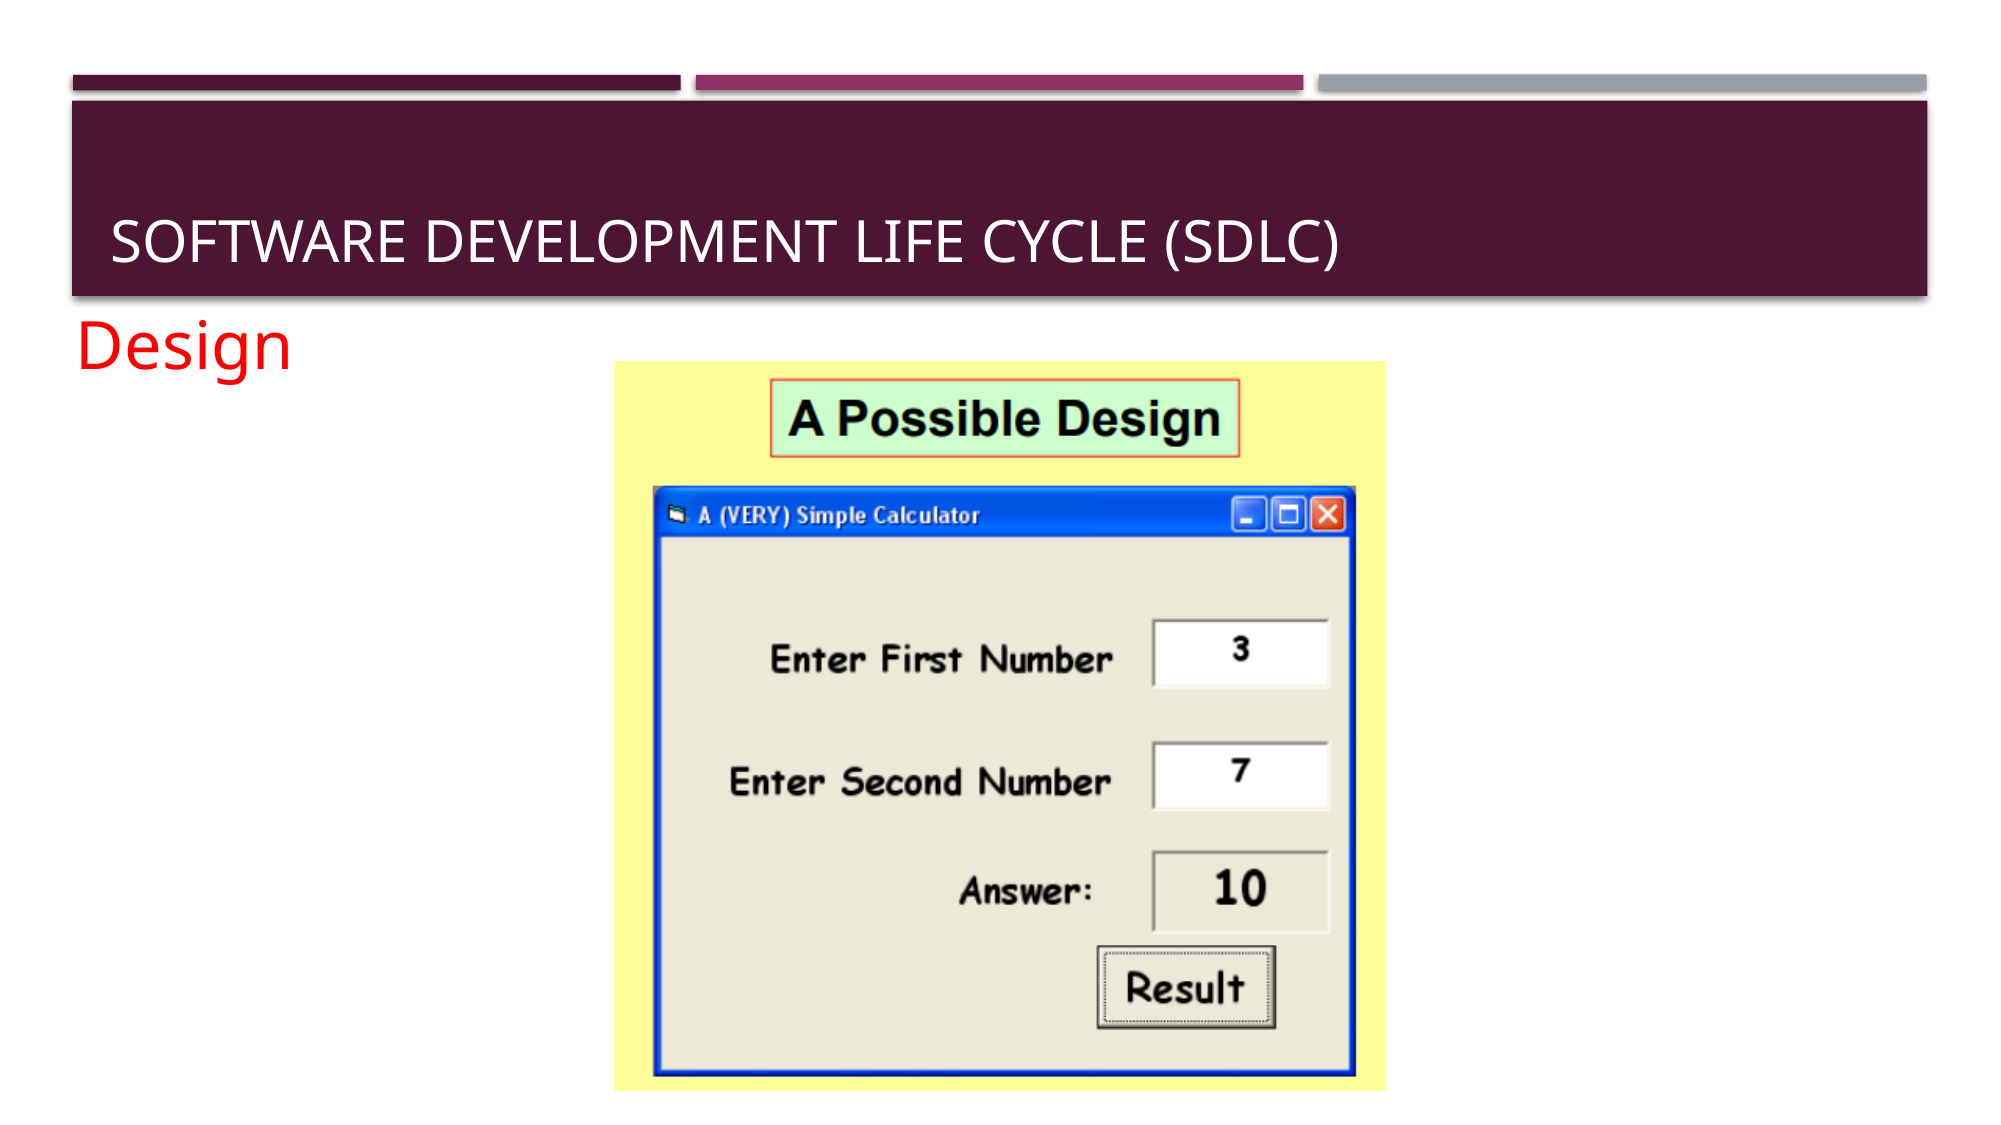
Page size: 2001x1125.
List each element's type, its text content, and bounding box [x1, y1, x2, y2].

title Software Development Life Cycle (SDLC) [95, 115, 1905, 282]
picture [613, 361, 1386, 1092]
text_box Design [61, 295, 318, 391]
